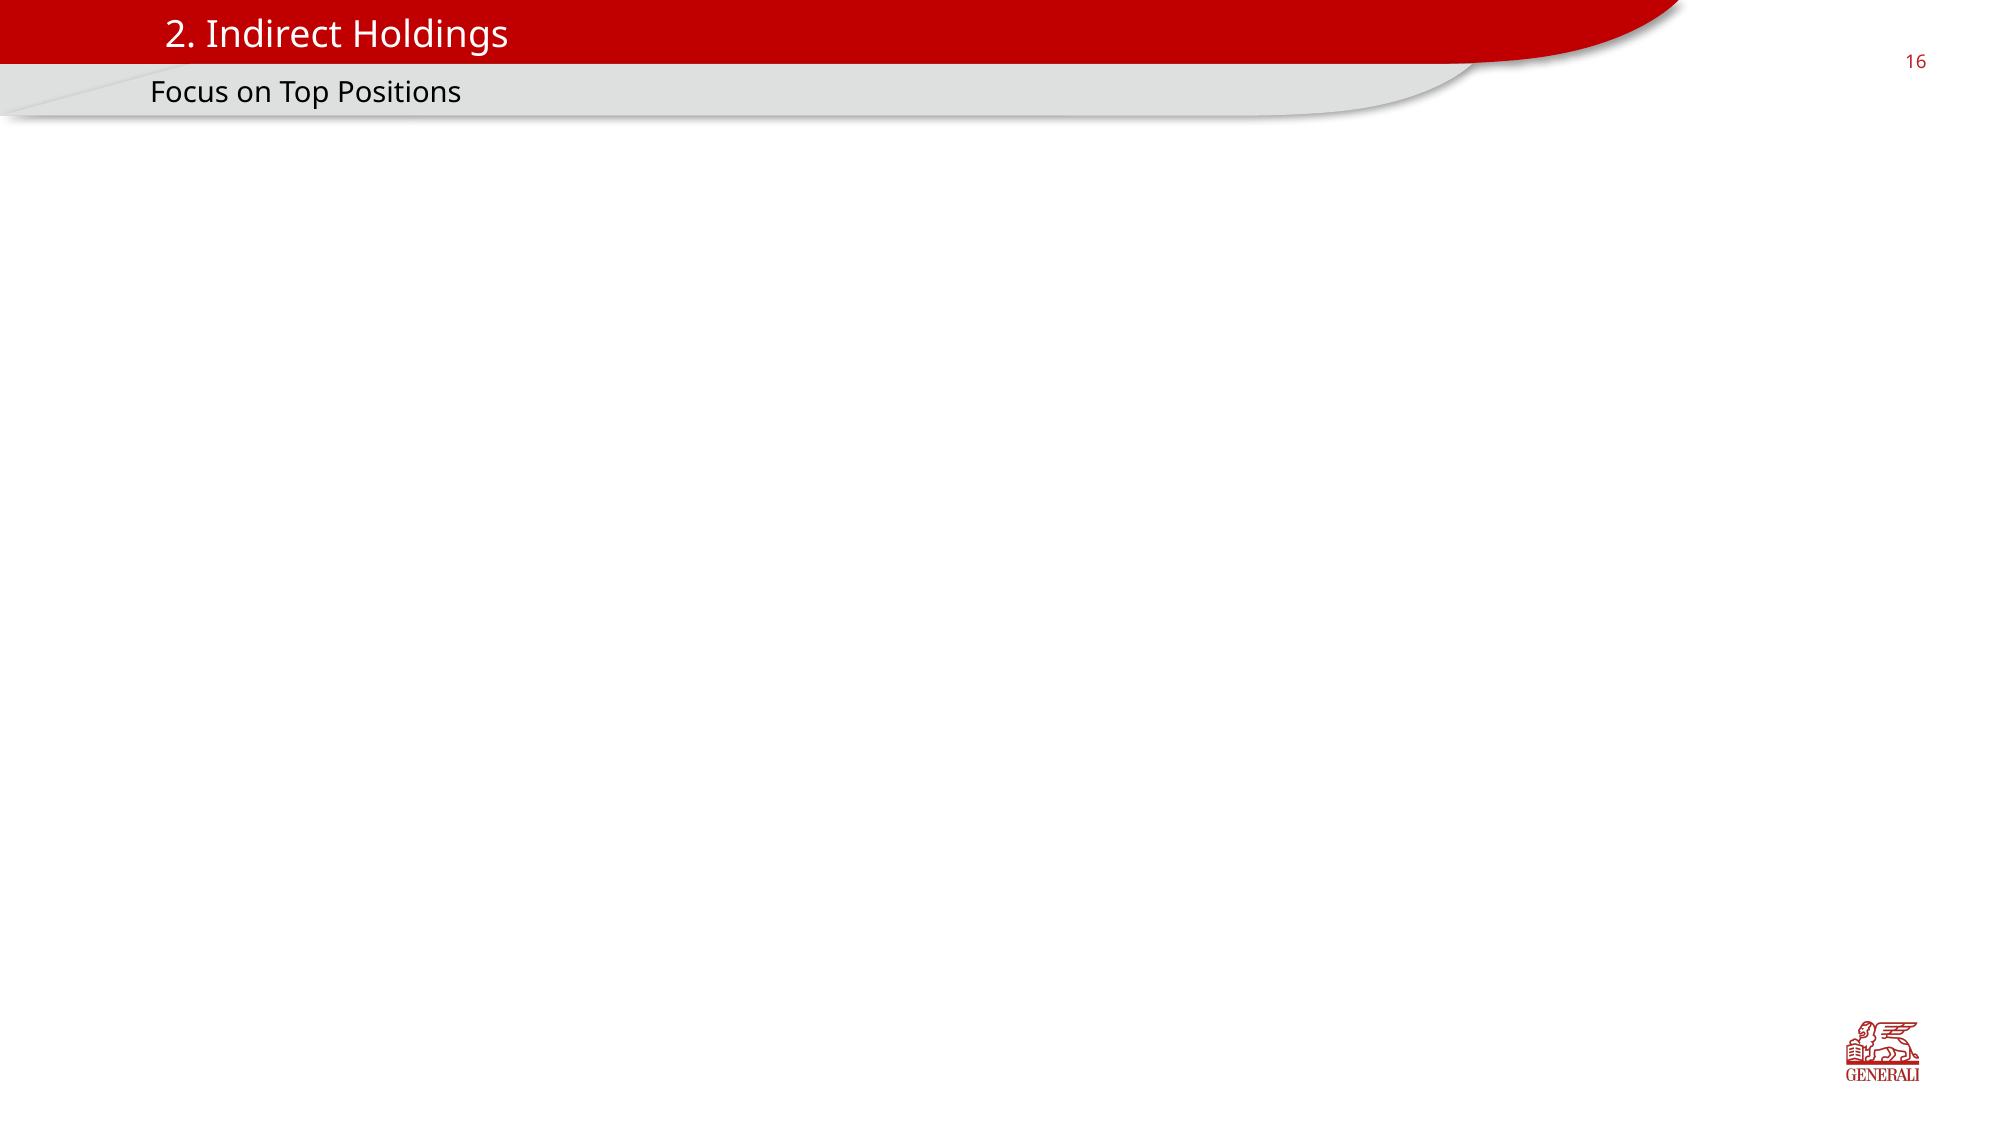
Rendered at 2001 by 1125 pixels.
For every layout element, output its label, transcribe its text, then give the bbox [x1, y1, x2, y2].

text_box 16 [1882, 49, 1927, 80]
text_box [0, 0, 1679, 117]
